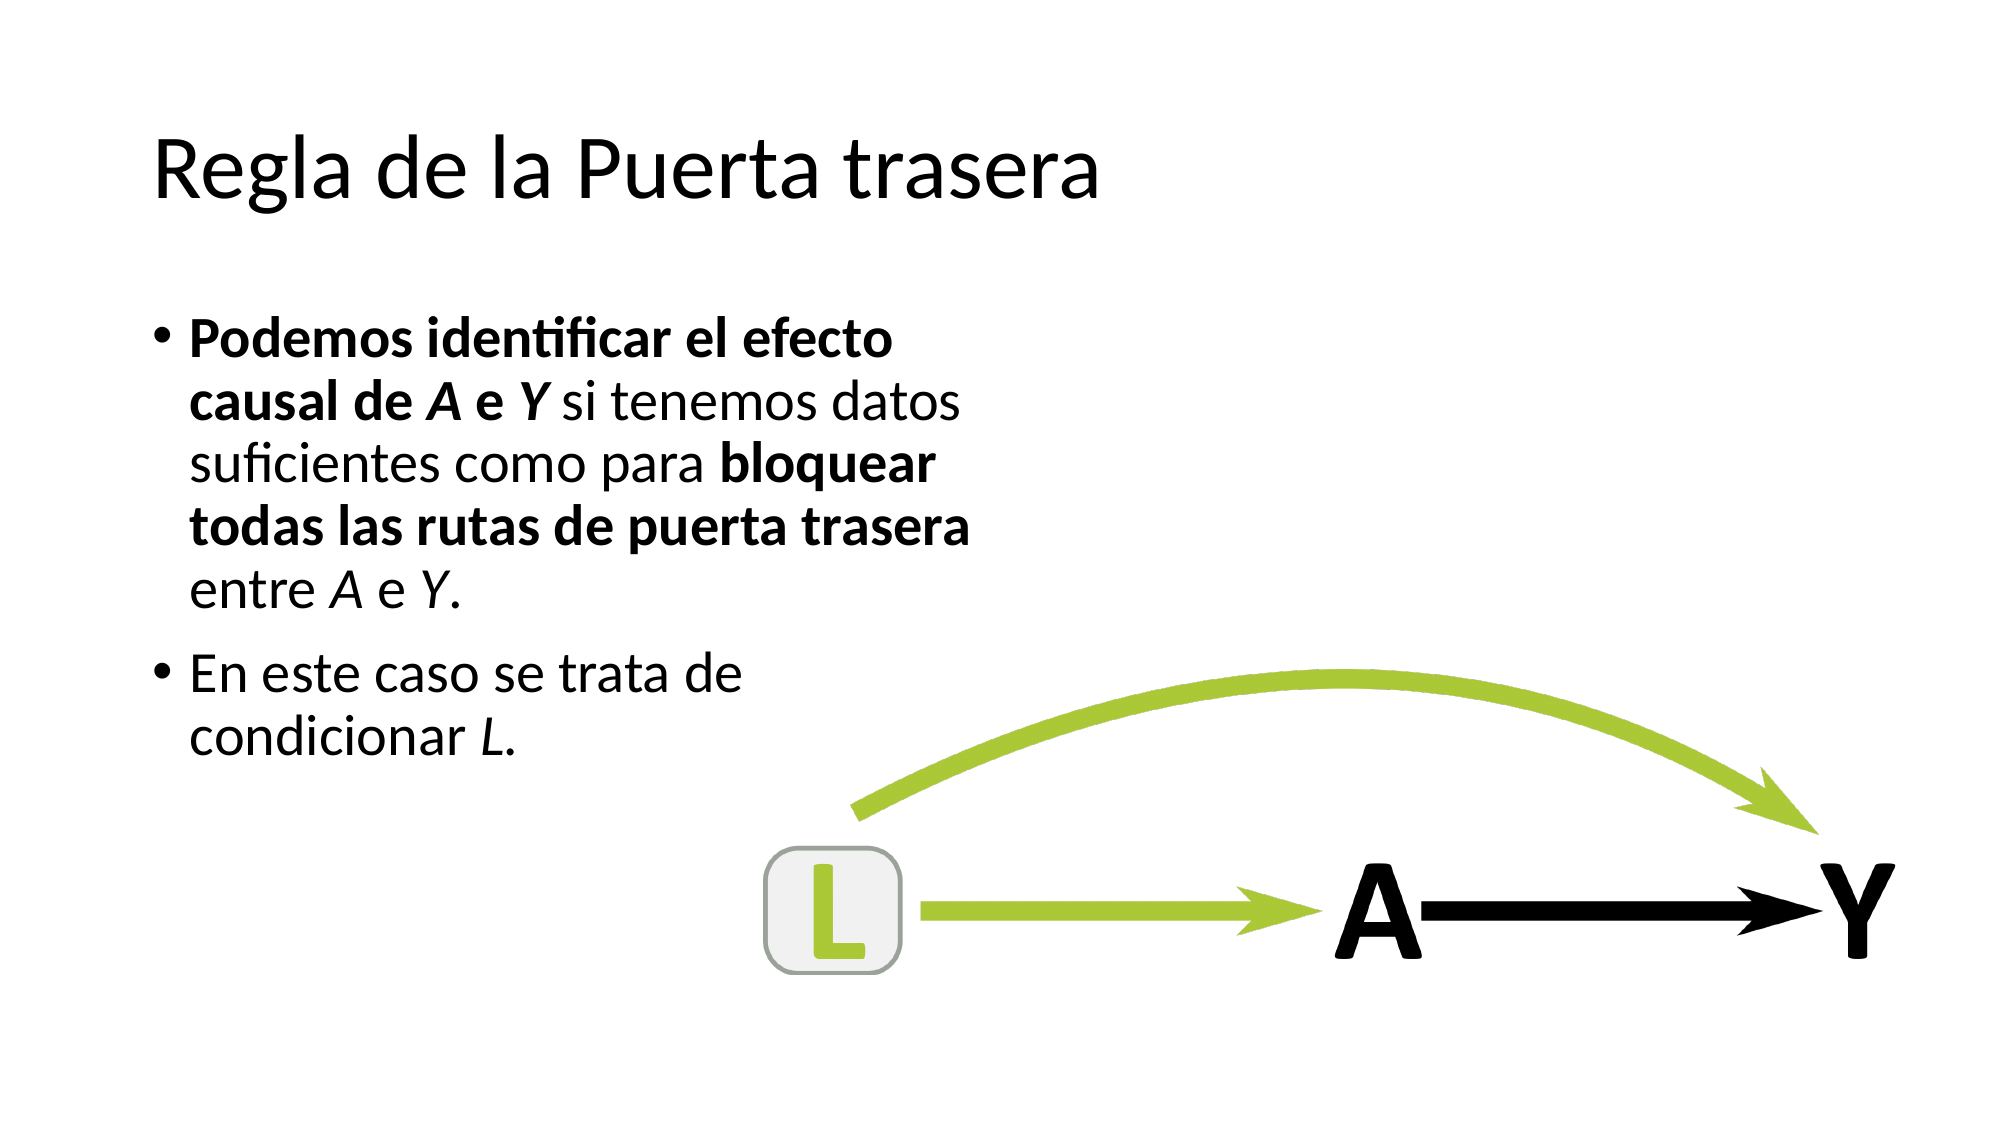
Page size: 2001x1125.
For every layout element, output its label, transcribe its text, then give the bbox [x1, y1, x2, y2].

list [762, 668, 1897, 975]
title Regla de la Puerta trasera [137, 59, 1863, 278]
list Podemos identificar el efecto causal de A e Y si tenemos datos suficientes como para bloquear todas las rutas de puerta trasera entre A e Y. En este caso se trata de condicionar L. [137, 299, 988, 780]
